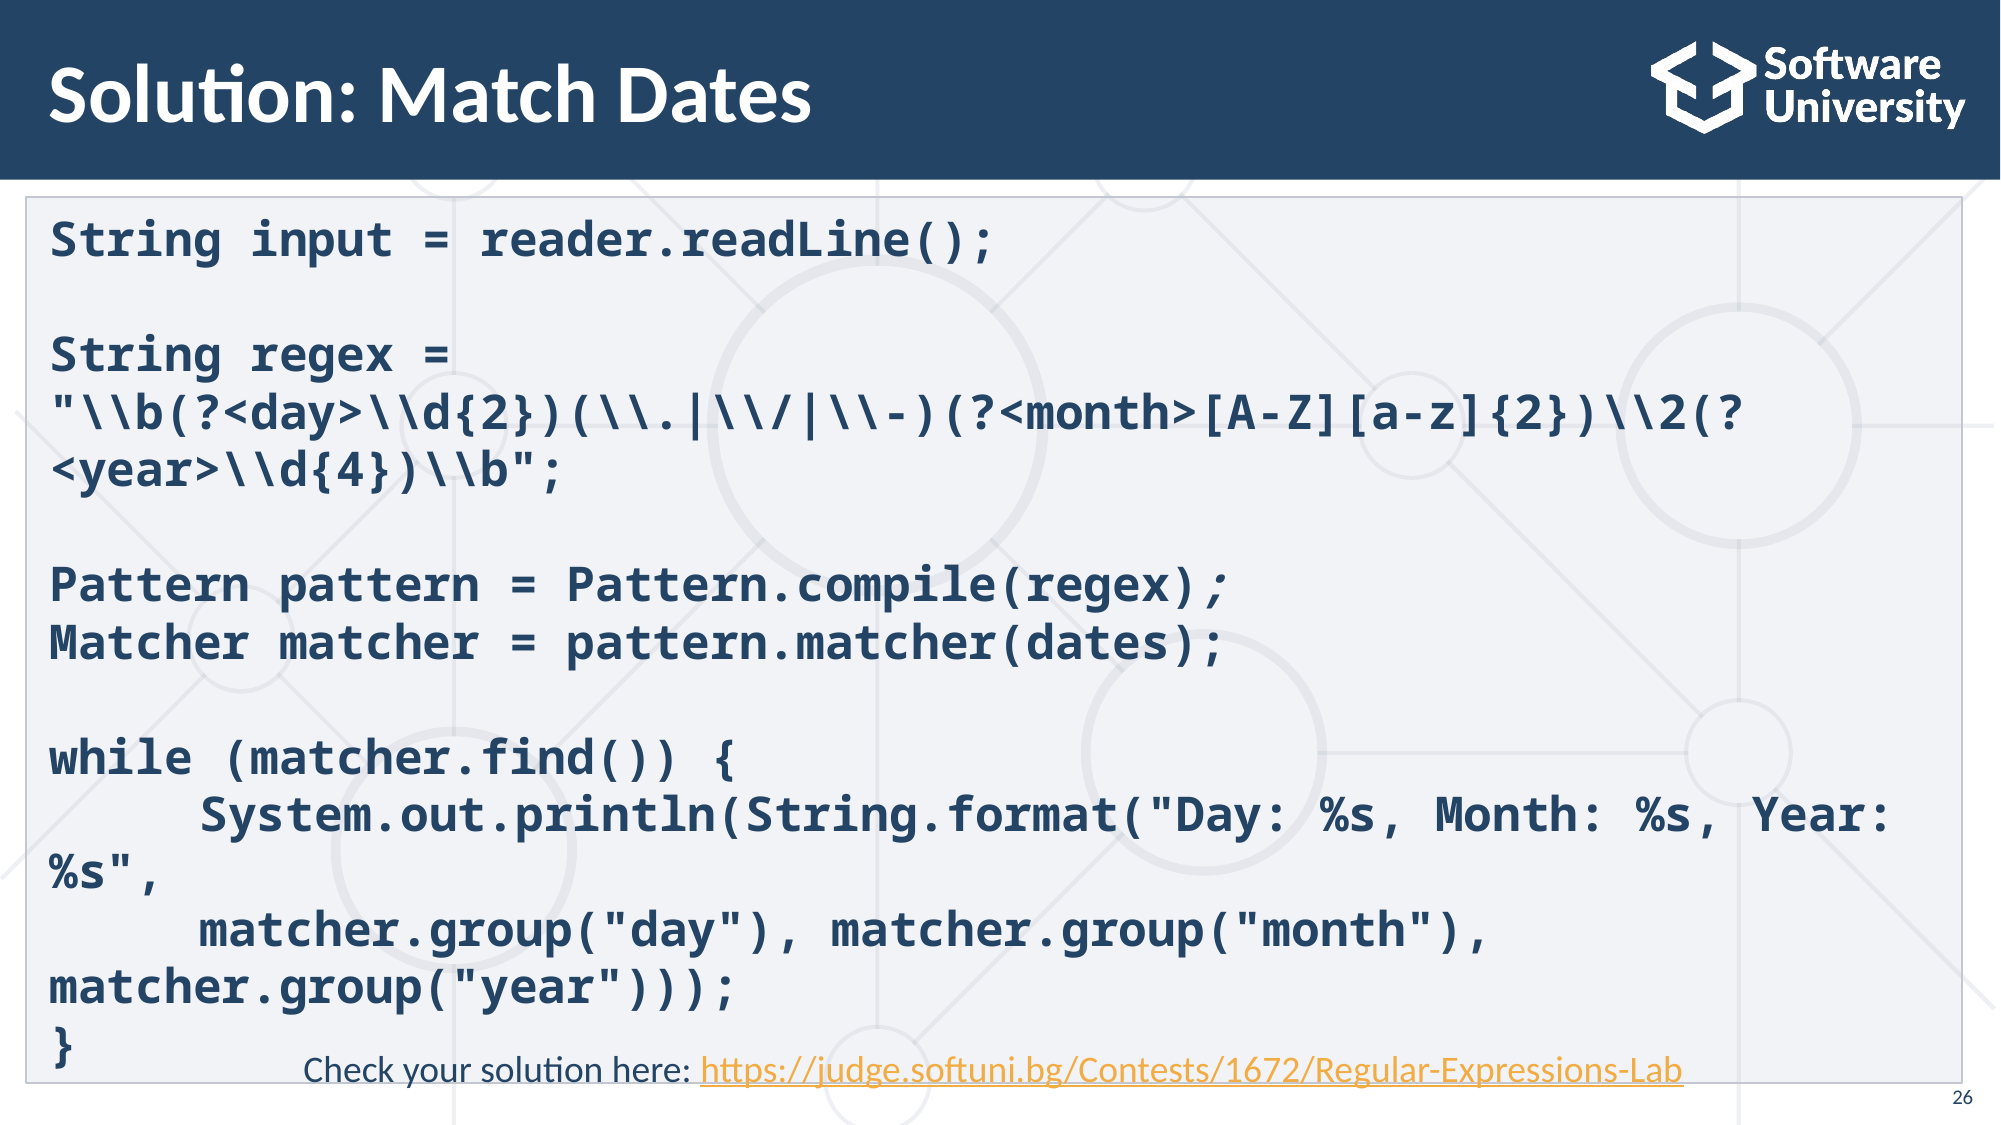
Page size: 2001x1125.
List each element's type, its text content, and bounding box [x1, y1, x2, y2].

slide_number 26 [1927, 1067, 1989, 1117]
title Solution: Match Dates [31, 16, 1625, 162]
text_box Check your solution here: https://judge.softuni.bg/Contests/1672/Regular-Expressions-Lab [124, 1037, 1863, 1098]
text_box String input = reader.readLine(); String regex = "\\b(?<day>\\d{2})(\\.|\\/|\\-)(?<month>[A-Z][a-z]{2})\\2(?<year>\\d{4})\\b"; Pattern pattern = Pattern.compile(regex); Matcher matcher = pattern.matcher(dates); while (matcher.find()) { System.out.println(String.format("Day: %s, Month: %s, Year: %s", matcher.group("day"), matcher.group("month"), matcher.group("year"))); } [25, 197, 1962, 1083]
picture [1651, 41, 1966, 134]
